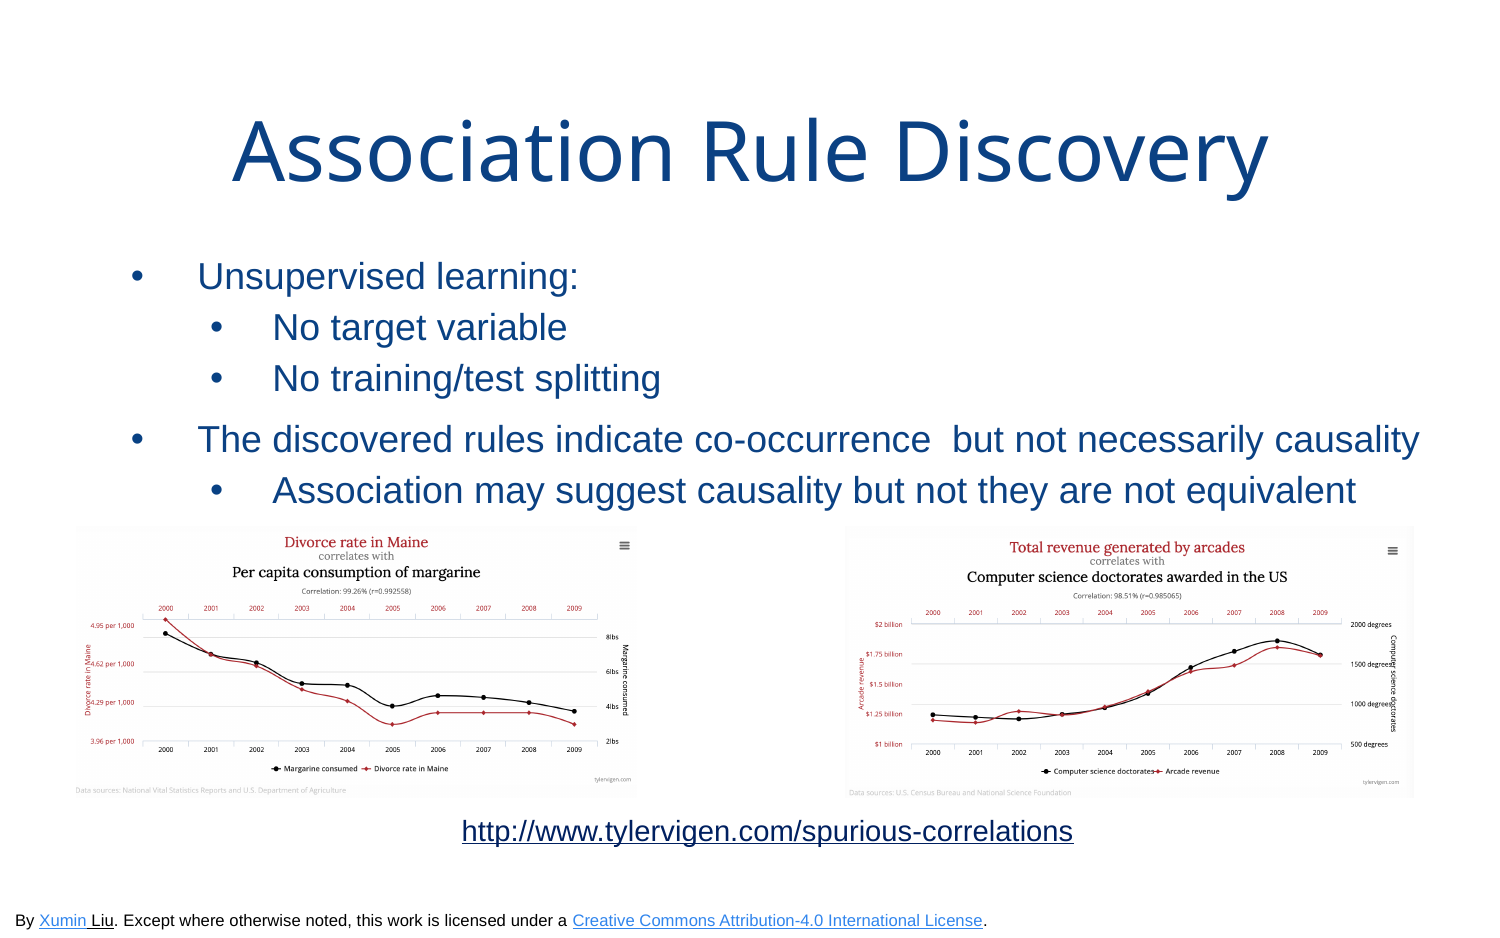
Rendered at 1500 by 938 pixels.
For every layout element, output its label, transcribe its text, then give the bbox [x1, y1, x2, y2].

picture [845, 526, 1414, 799]
picture [76, 526, 638, 799]
text_box http://www.tylervigen.com/spurious-correlations [446, 804, 1098, 855]
title Association Rule Discovery [101, 81, 1402, 214]
list Unsupervised learning: No target variable No training/test splitting The discovered rules indicate co-occurrence but not necessarily causality Association may suggest causality but not they are not equivalent Needs human input to determine causality [111, 251, 1455, 718]
